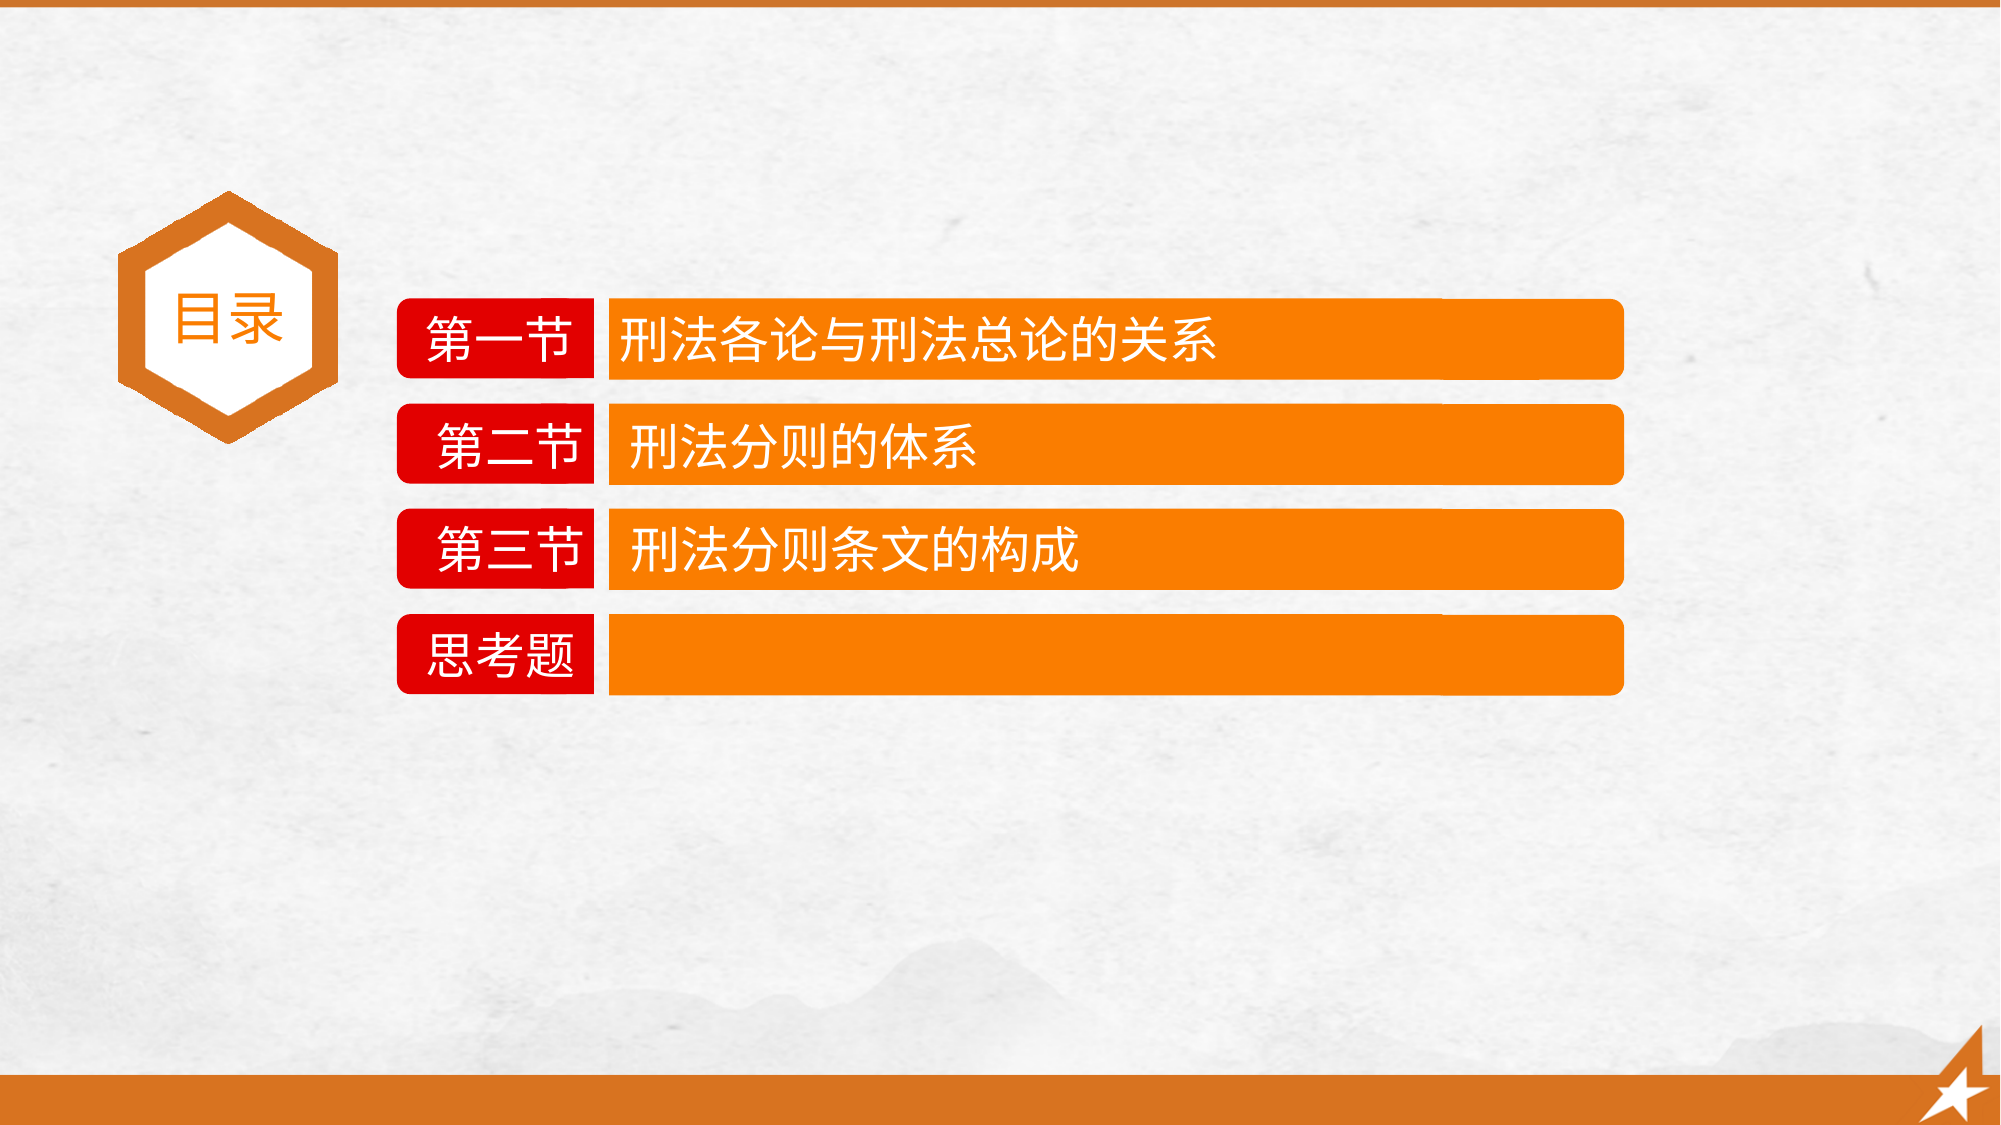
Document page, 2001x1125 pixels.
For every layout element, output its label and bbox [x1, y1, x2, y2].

text_box [1439, 613, 1626, 697]
text_box [1438, 508, 1626, 591]
text_box [396, 298, 1443, 380]
text_box [396, 614, 1443, 696]
text_box [1438, 403, 1626, 487]
text_box [396, 403, 1443, 485]
text_box [396, 508, 1443, 590]
text_box [1439, 297, 1626, 381]
picture [0, 0, 2001, 1125]
